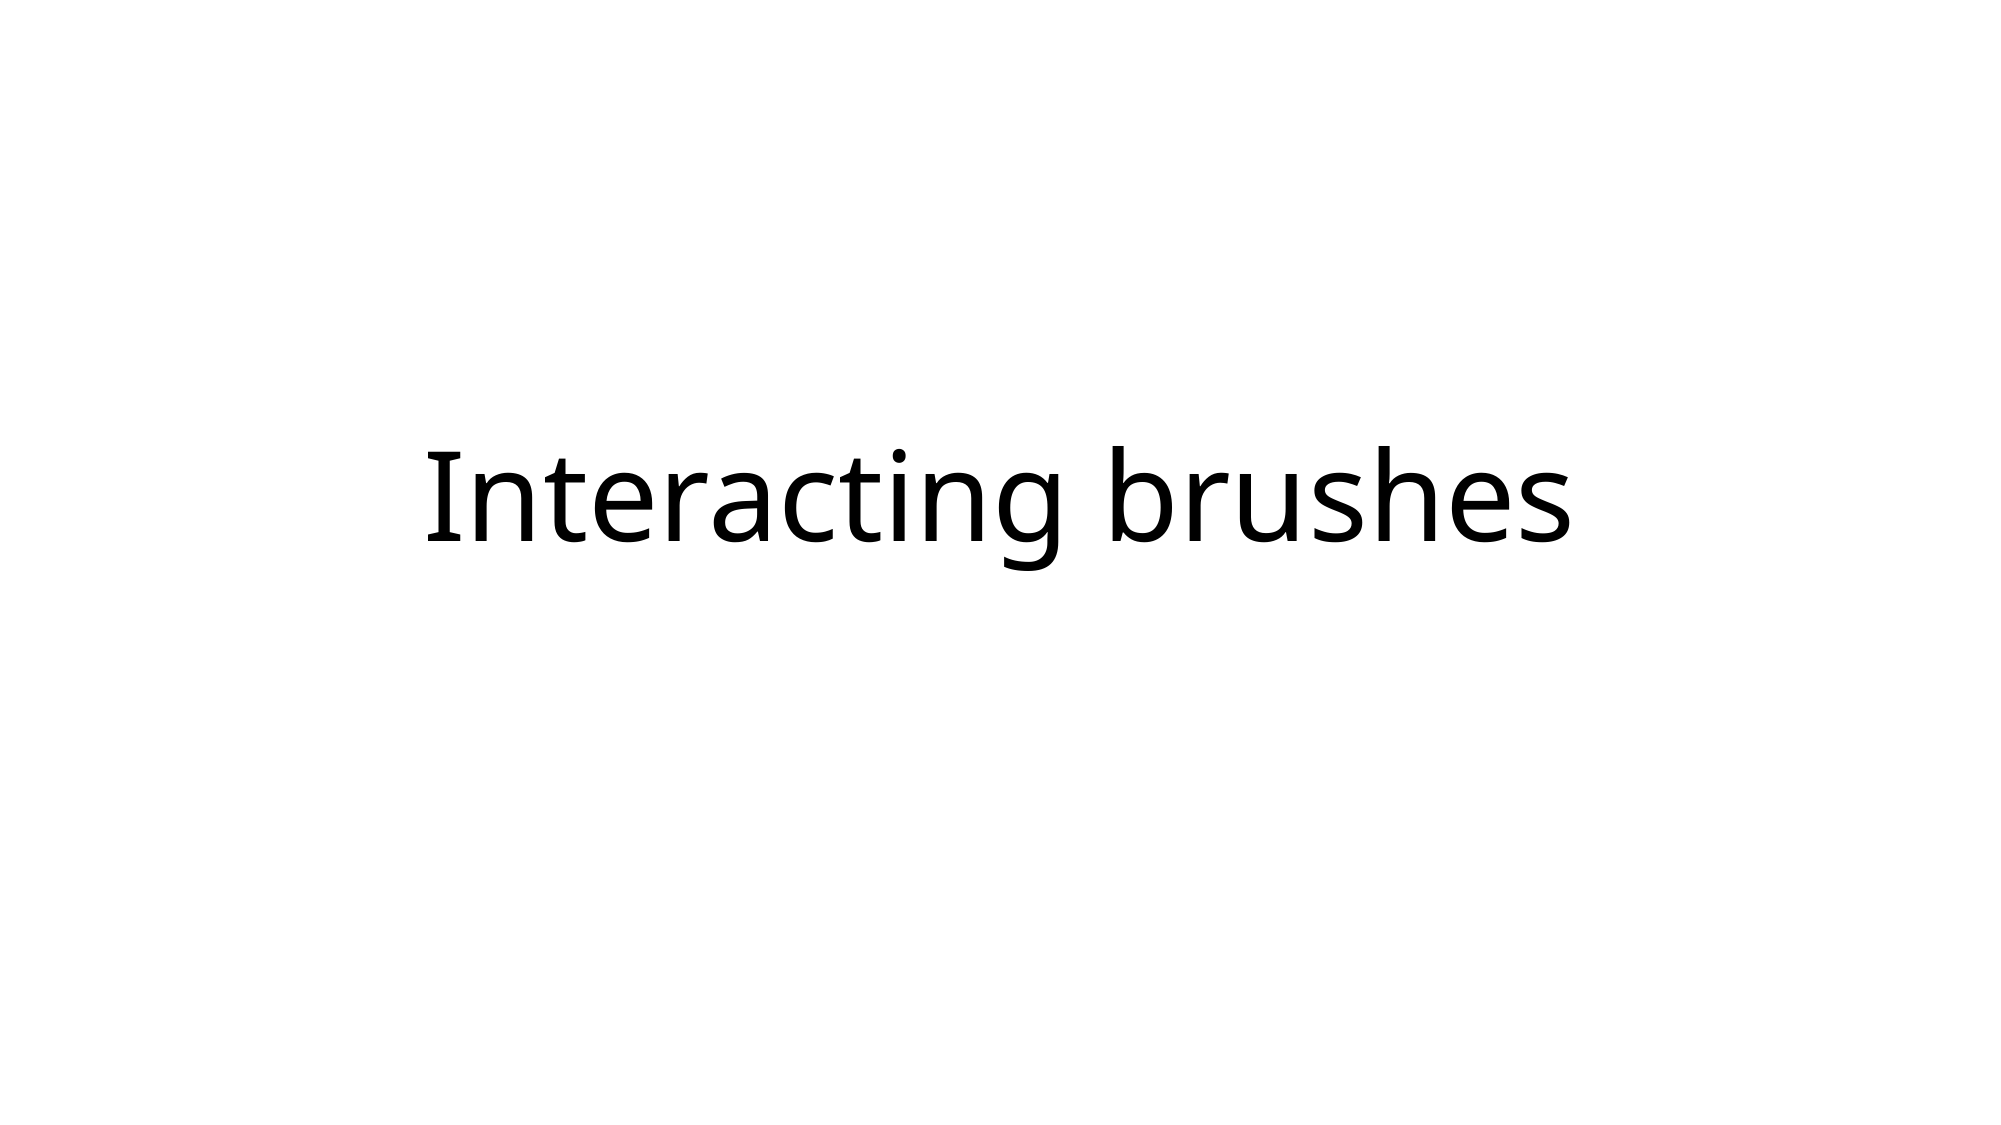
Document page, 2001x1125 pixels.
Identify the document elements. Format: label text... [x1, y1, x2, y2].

title Interacting brushes [249, 184, 1750, 576]
